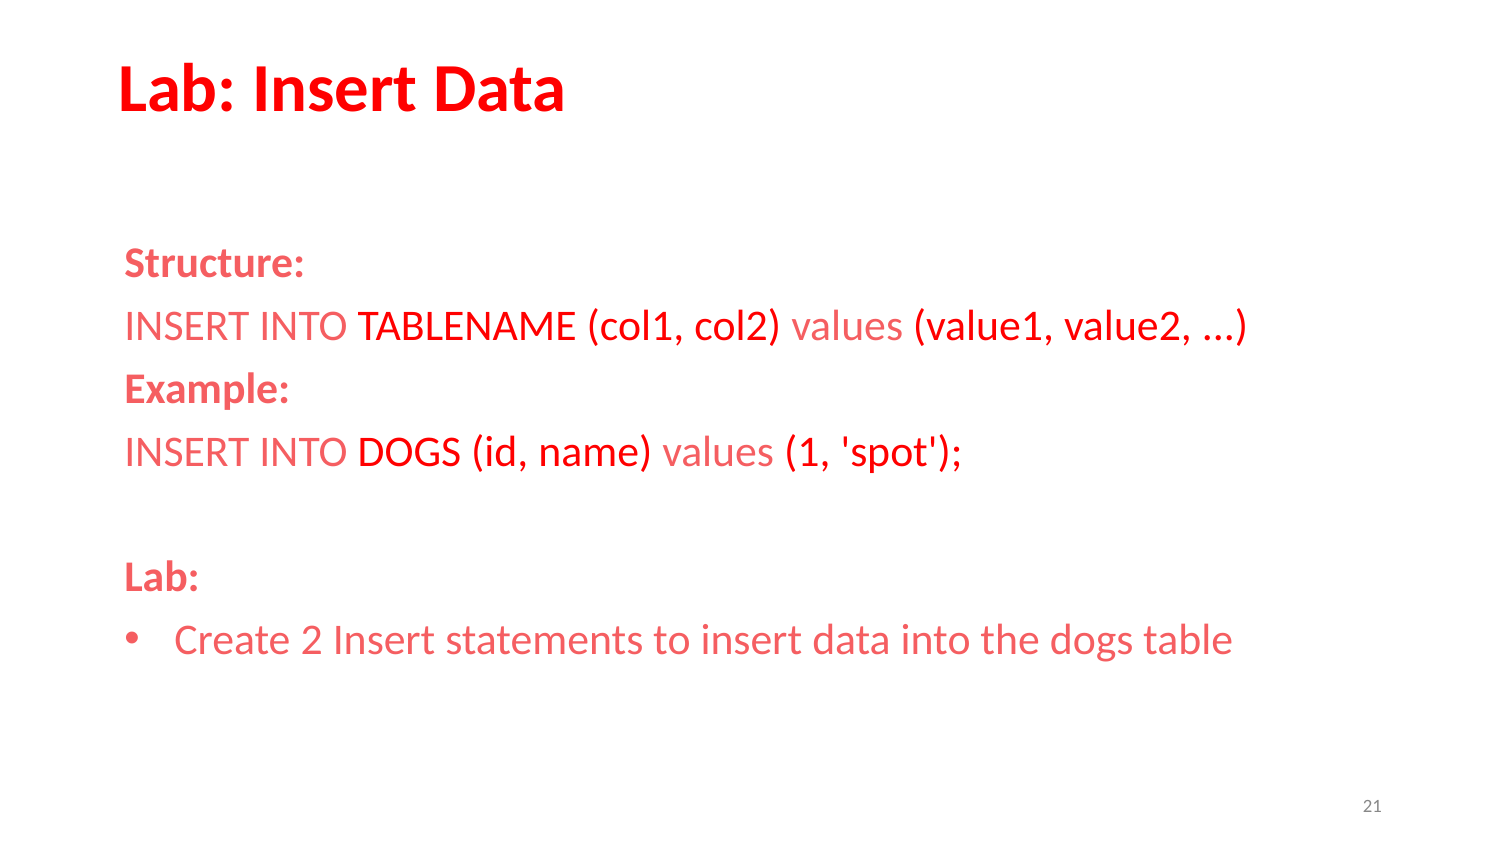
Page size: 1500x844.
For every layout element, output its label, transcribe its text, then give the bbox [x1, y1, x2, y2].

list Structure: INSERT INTO TABLENAME (col1, col2) values (value1, value2, ...) Example: INSERT INTO DOGS (id, name) values (1, 'spot'); Lab: Create 2 Insert statements to insert data into the dogs table [103, 224, 1397, 760]
title Lab: Insert Data [103, 7, 1397, 171]
slide_number 21 [1059, 782, 1397, 827]
